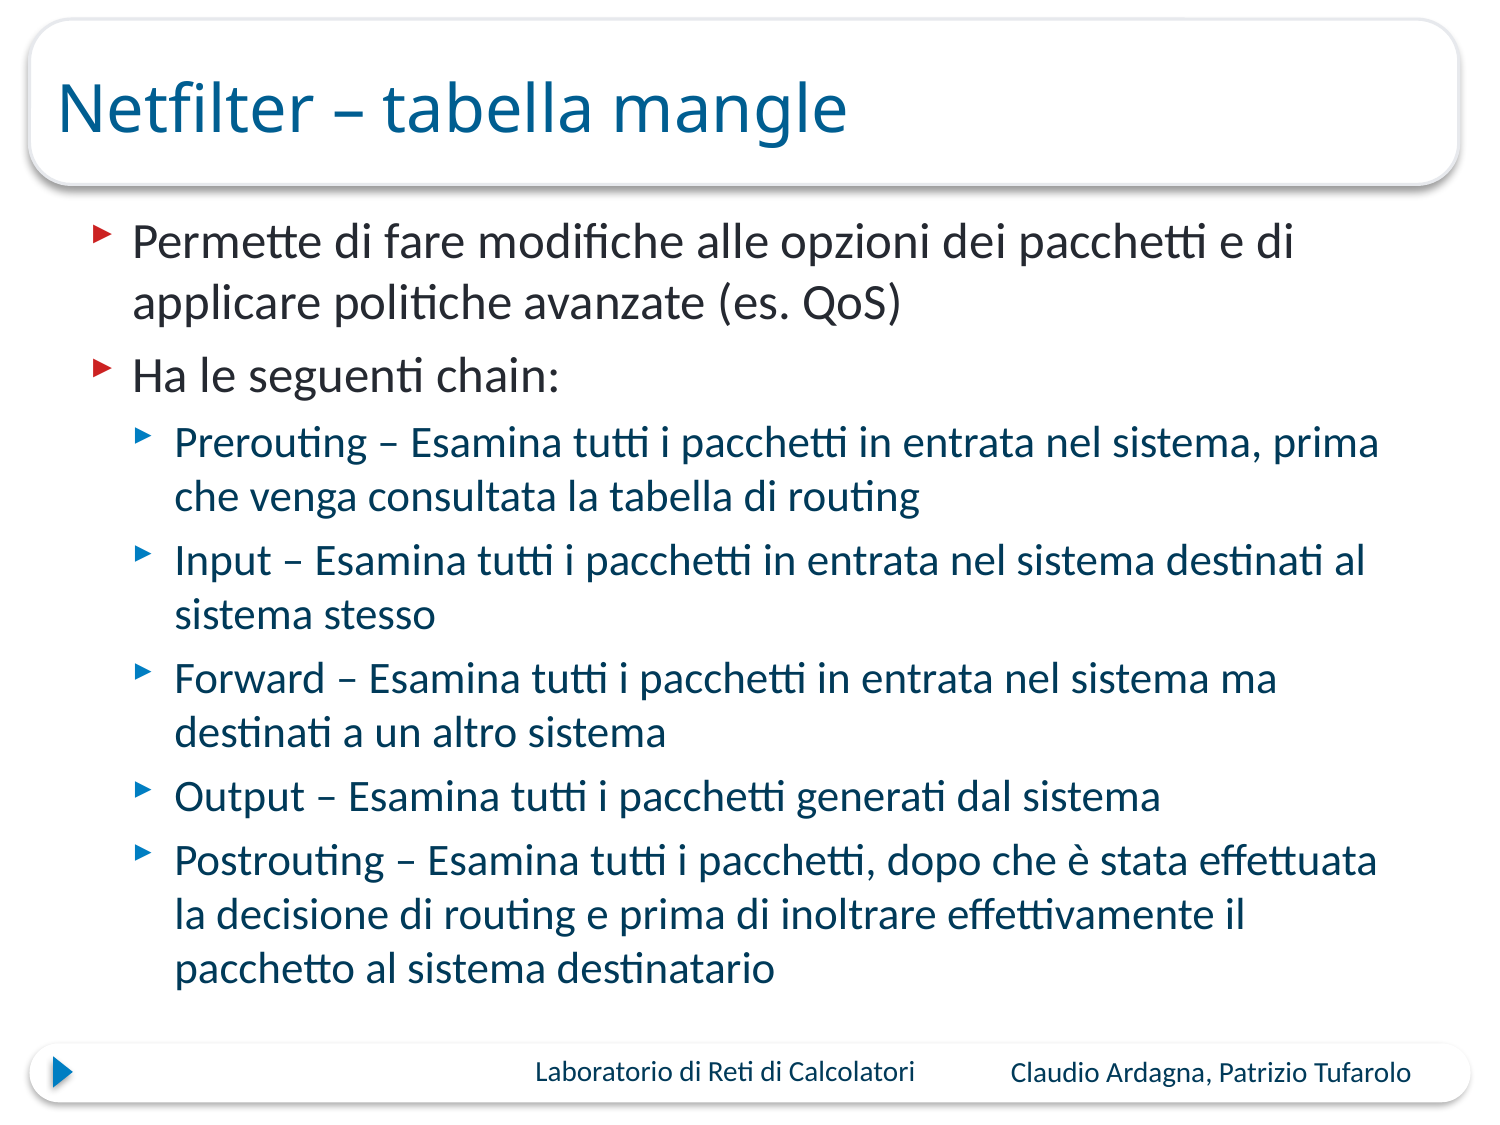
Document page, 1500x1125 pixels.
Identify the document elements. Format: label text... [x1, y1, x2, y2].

list Permette di fare modifiche alle opzioni dei pacchetti e di applicare politiche avanzate (es. QoS) Ha le seguenti chain: Prerouting – Esamina tutti i pacchetti in entrata nel sistema, prima che venga consultata la tabella di routing Input – Esamina tutti i pacchetti in entrata nel sistema destinati al sistema stesso Forward – Esamina tutti i pacchetti in entrata nel sistema ma destinati a un altro sistema Output – Esamina tutti i pacchetti generati dal sistema Postrouting – Esamina tutti i pacchetti, dopo che è stata effettuata la decisione di routing e prima di inoltrare effettivamente il pacchetto al sistema destinatario [75, 200, 1425, 1006]
title Netfilter – tabella mangle [41, 24, 1459, 188]
